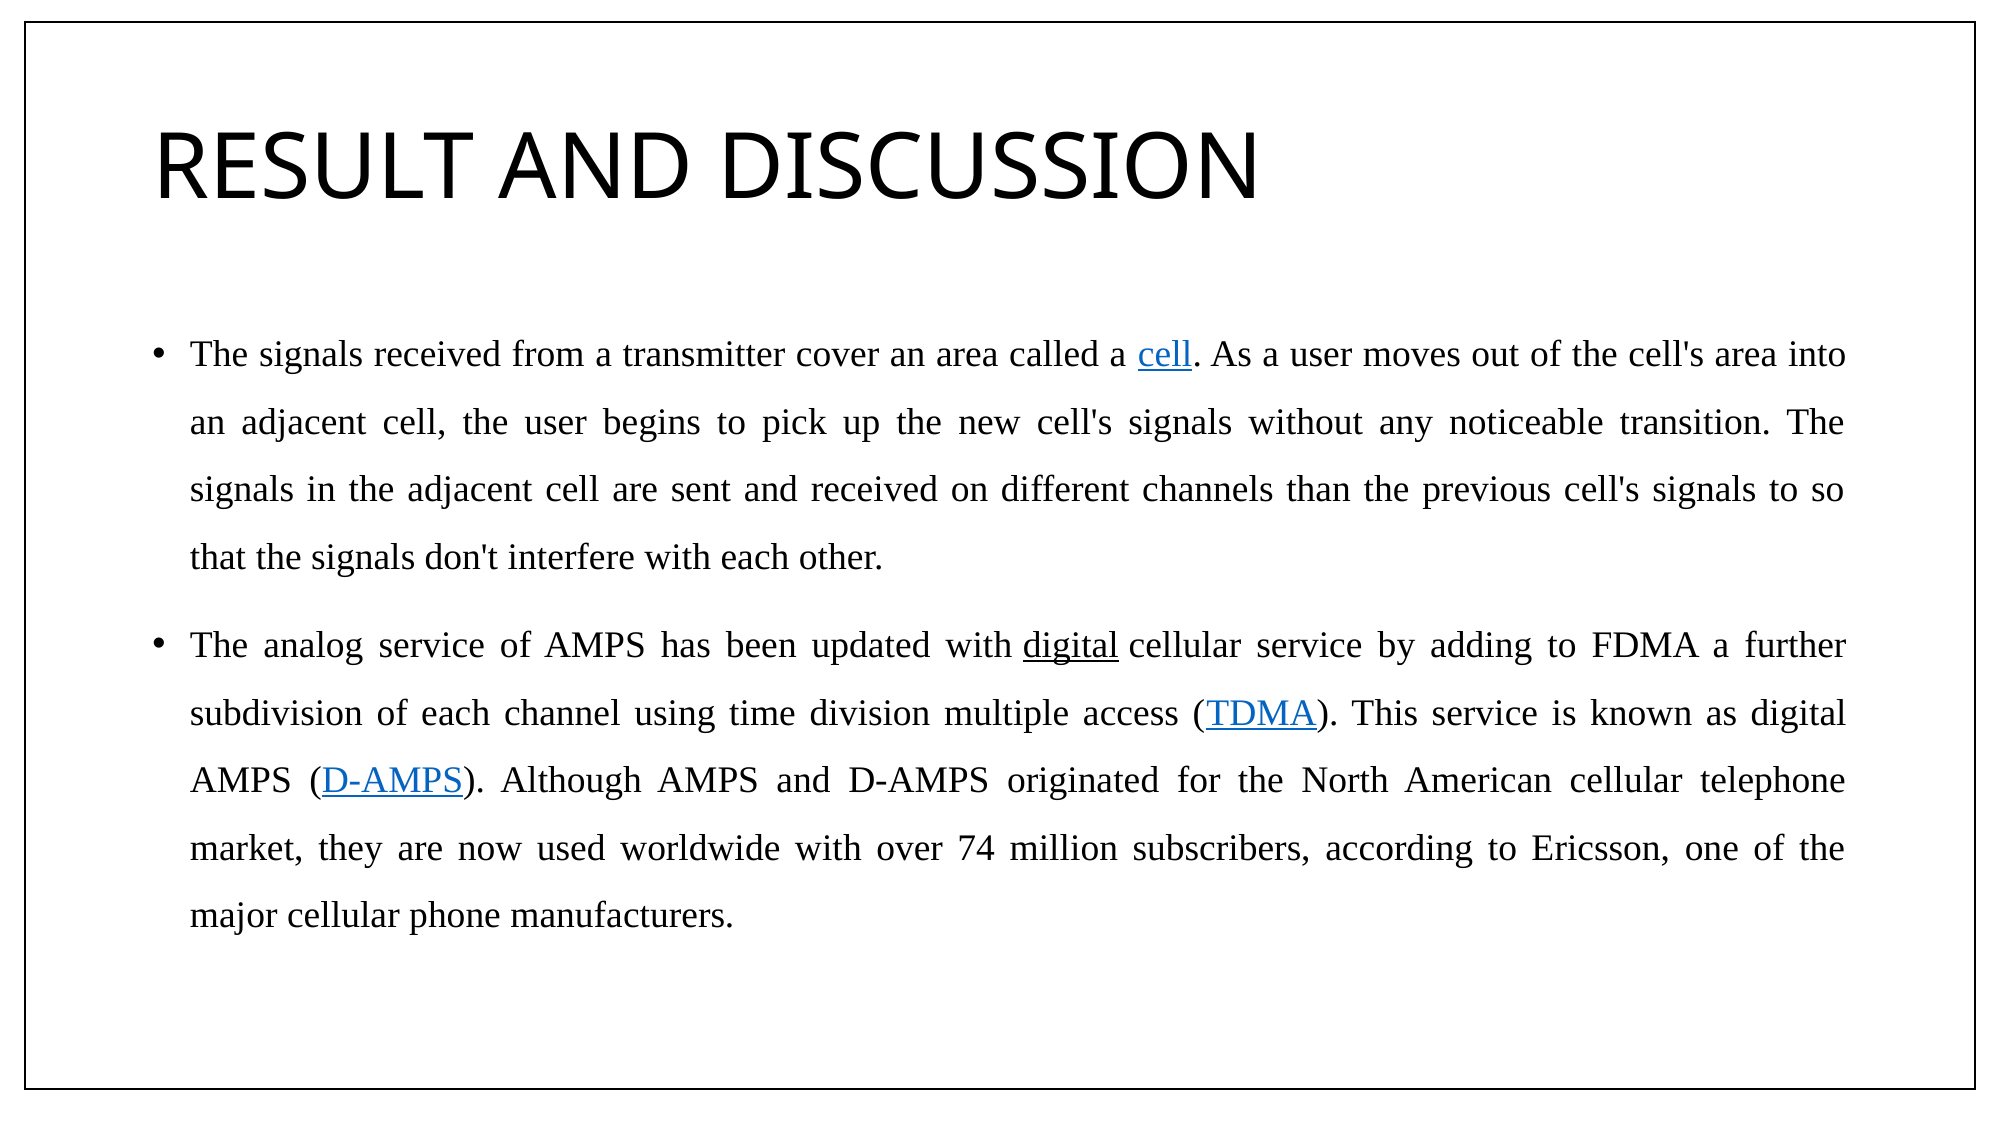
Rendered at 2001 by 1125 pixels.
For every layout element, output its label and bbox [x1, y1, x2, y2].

text_box [24, 21, 1976, 1090]
